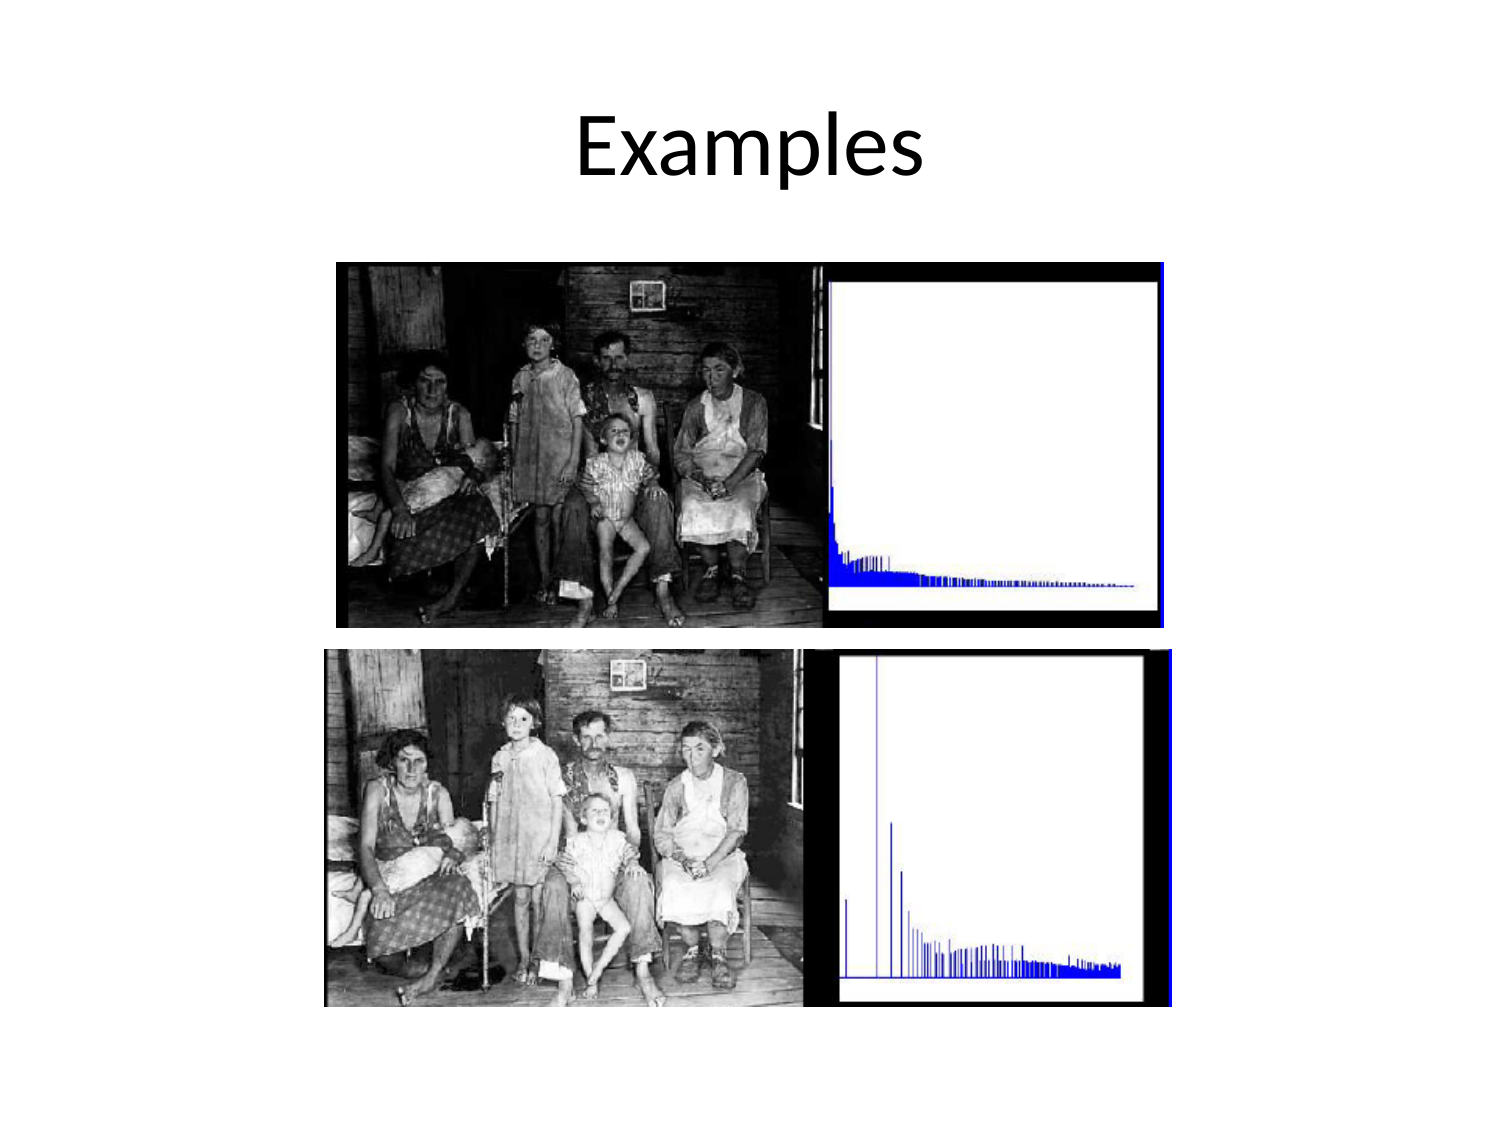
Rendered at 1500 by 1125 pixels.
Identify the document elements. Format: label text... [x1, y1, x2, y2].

picture [324, 649, 1172, 1007]
picture [336, 262, 1164, 629]
title Examples [75, 45, 1425, 233]
